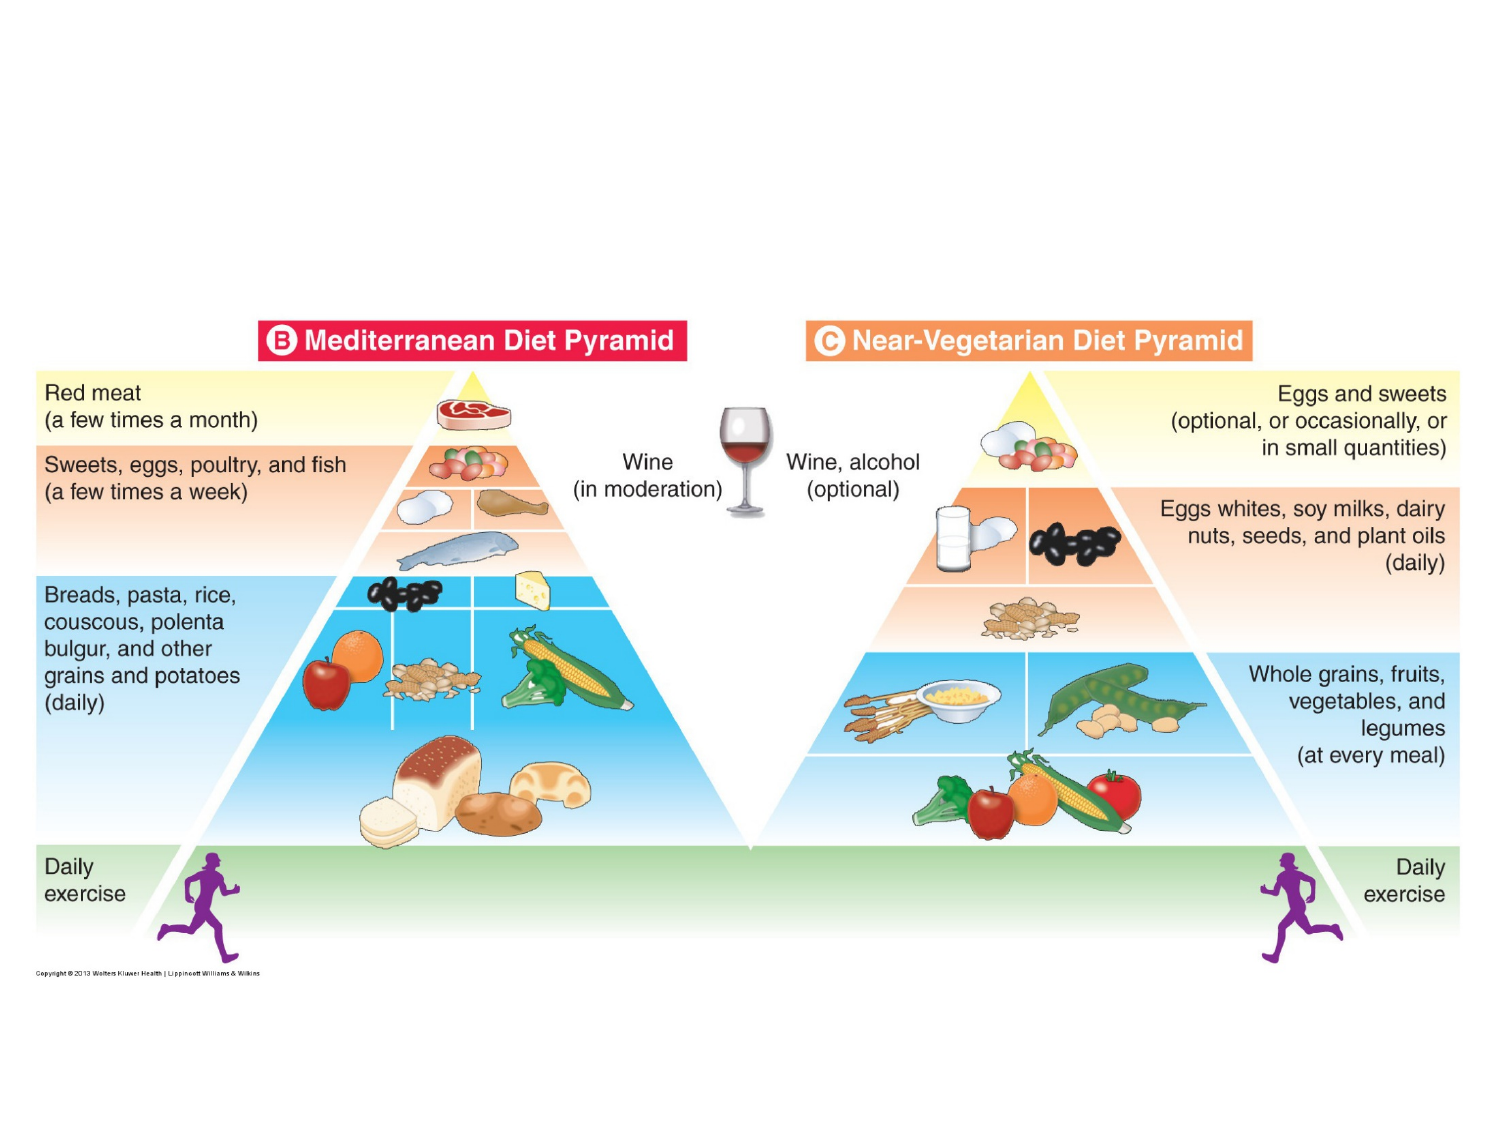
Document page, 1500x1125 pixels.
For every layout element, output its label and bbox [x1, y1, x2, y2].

picture [32, 274, 1463, 980]
